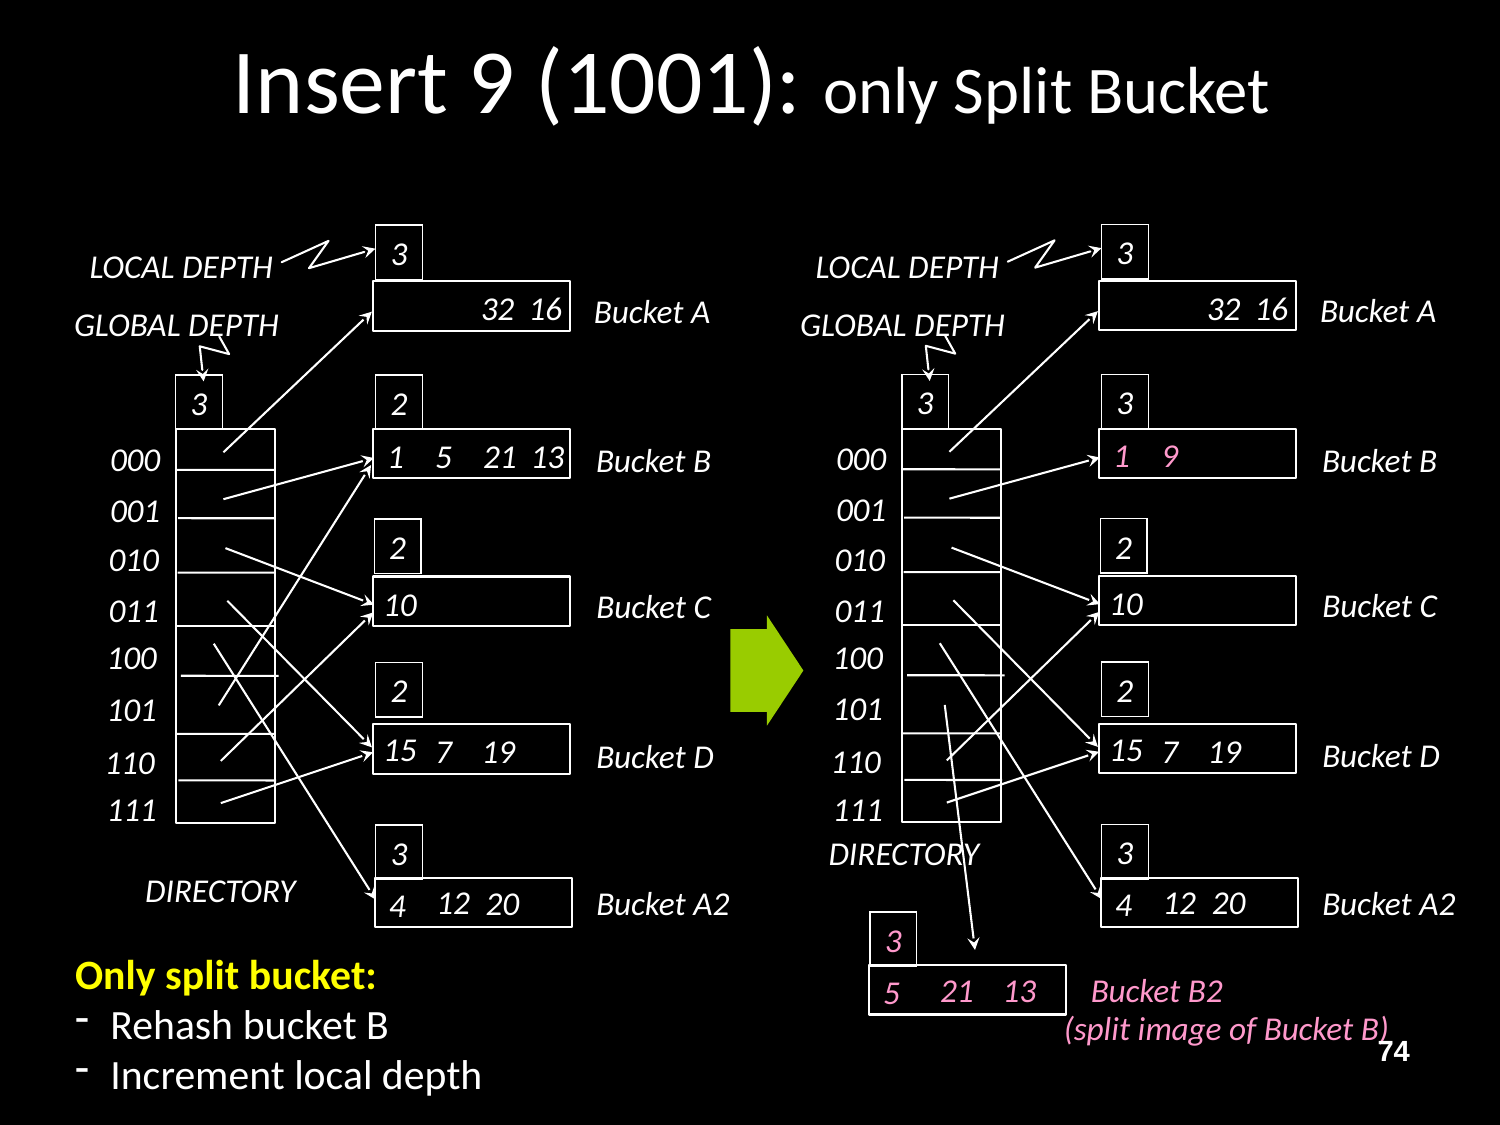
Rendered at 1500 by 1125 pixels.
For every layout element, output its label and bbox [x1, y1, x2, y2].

text_box [363, 824, 572, 931]
text_box [1305, 281, 1452, 337]
text_box [359, 374, 580, 483]
text_box [1084, 311, 1098, 325]
slide_number [1074, 1024, 1426, 1103]
text_box [1099, 279, 1303, 335]
text_box [59, 296, 370, 890]
text_box [581, 577, 726, 633]
text_box [359, 575, 570, 630]
text_box [358, 311, 372, 325]
text_box [581, 432, 727, 487]
text_box [730, 615, 804, 726]
text_box [60, 295, 1471, 1105]
text_box [358, 721, 570, 778]
text_box [130, 862, 311, 917]
text_box [581, 875, 745, 930]
title [76, 3, 1427, 150]
text_box [581, 727, 730, 782]
text_box [579, 282, 726, 337]
text_box [373, 279, 577, 335]
text_box [375, 662, 423, 717]
text_box [800, 224, 1149, 292]
text_box [374, 519, 422, 574]
text_box [74, 224, 423, 293]
